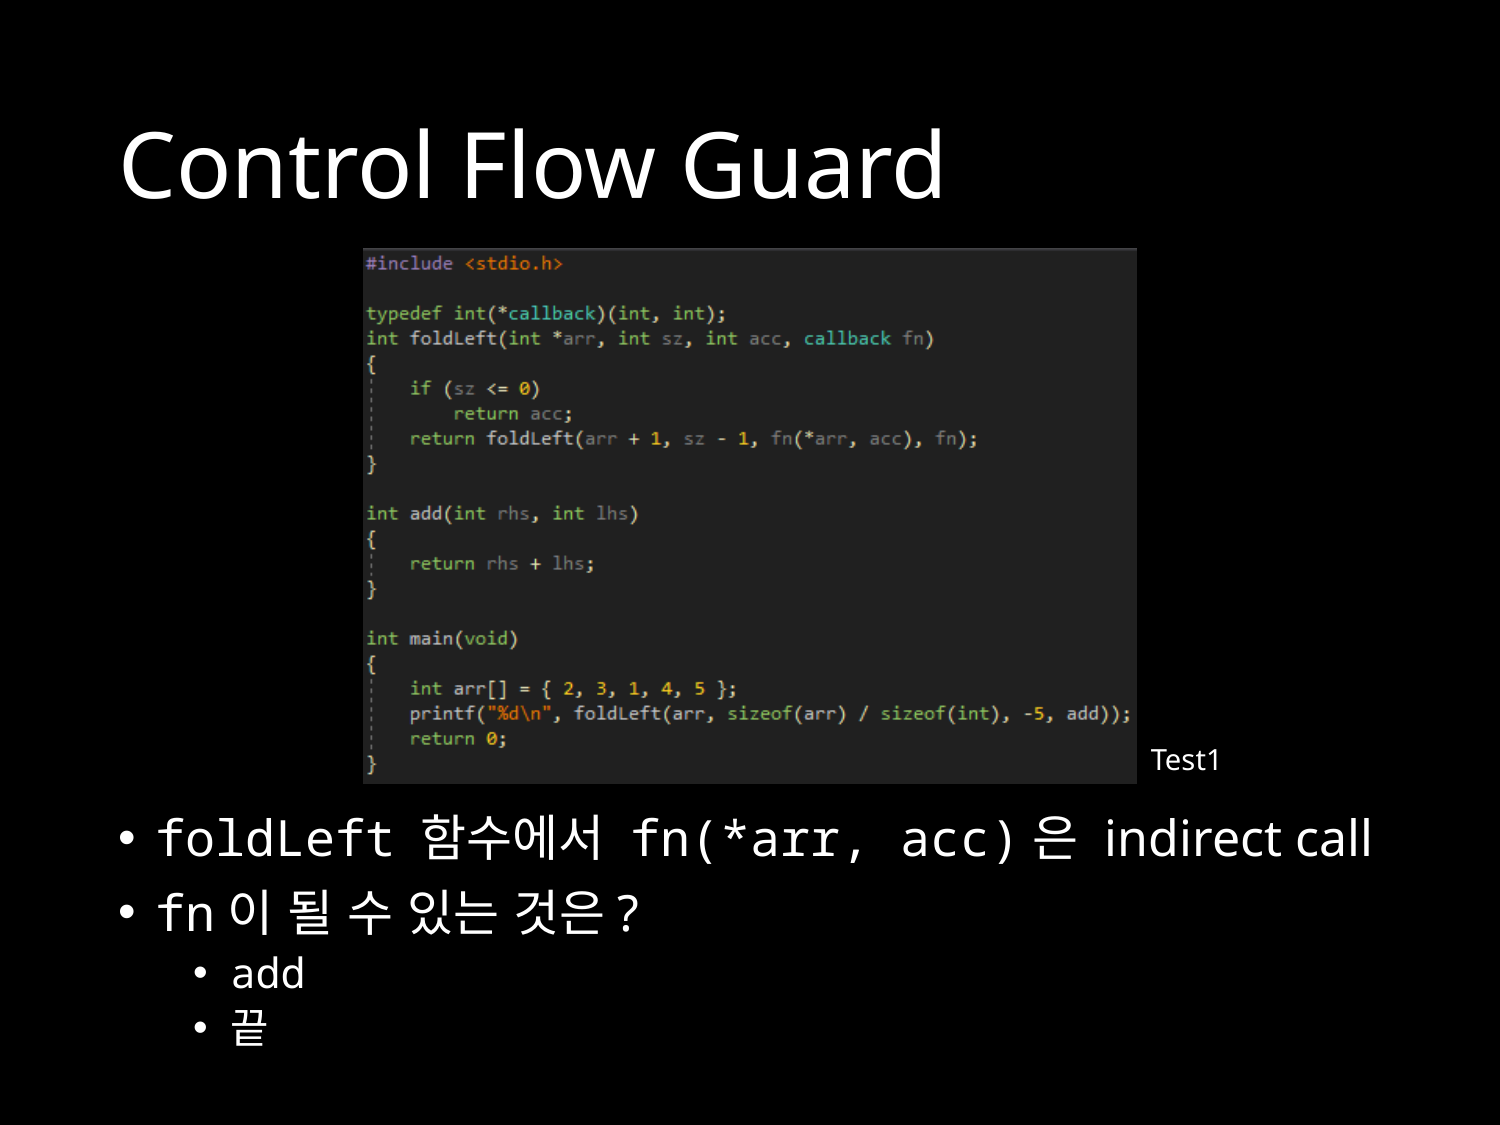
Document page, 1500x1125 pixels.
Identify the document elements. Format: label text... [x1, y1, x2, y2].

picture [363, 247, 1137, 784]
text_box Test1 [1137, 733, 1238, 784]
list foldLeft 함수에서 fn(*arr, acc)은 indirect call fn이 될 수 있는 것은? add 끝 [103, 805, 1397, 1079]
title Control Flow Guard [103, 59, 1397, 278]
